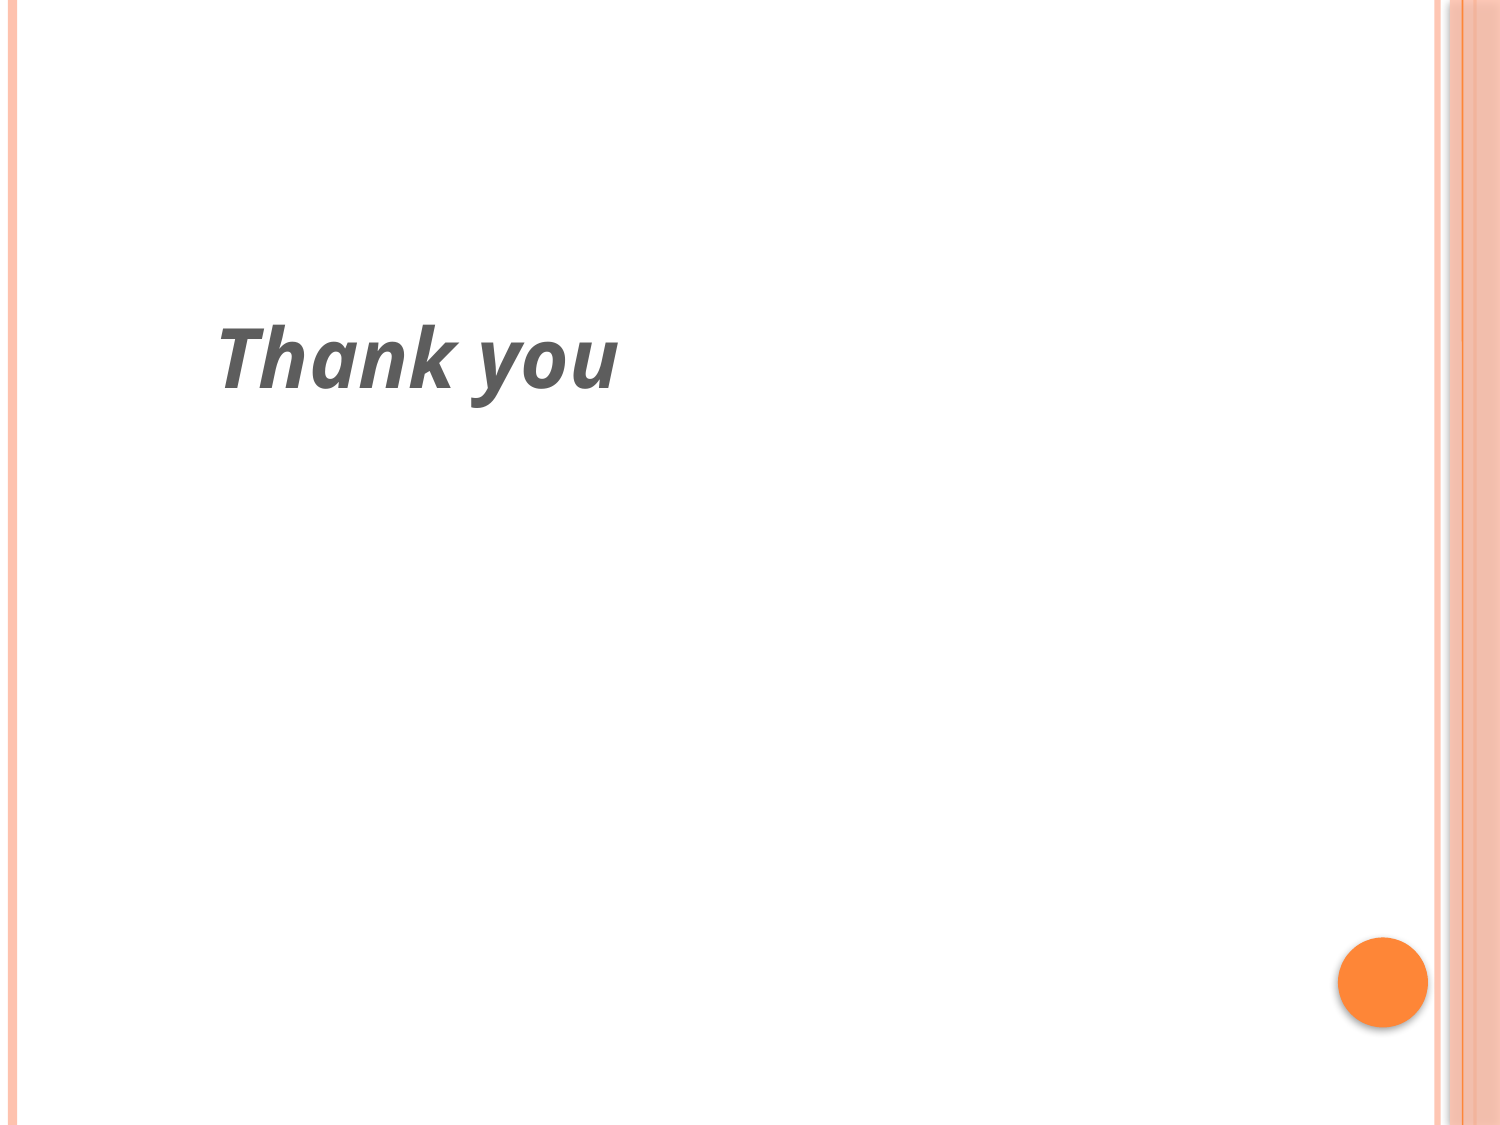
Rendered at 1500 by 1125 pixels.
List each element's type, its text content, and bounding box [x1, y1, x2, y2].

title Thank you [200, 224, 1425, 413]
